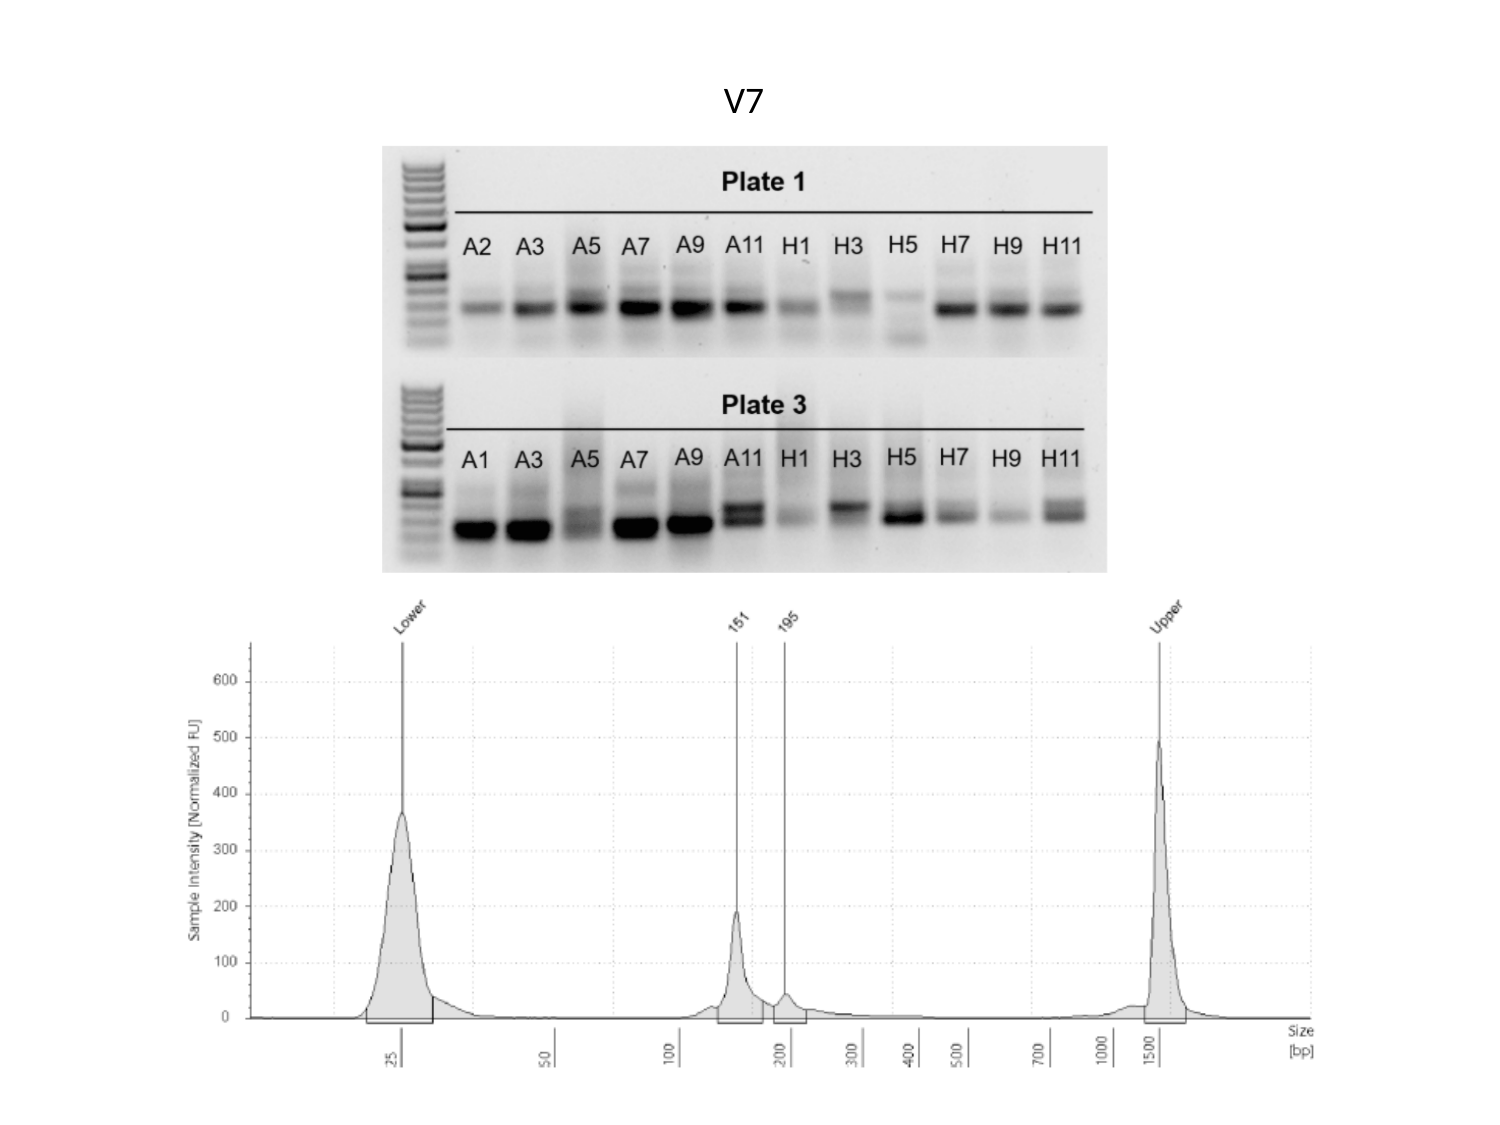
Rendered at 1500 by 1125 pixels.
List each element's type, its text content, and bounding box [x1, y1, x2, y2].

picture [170, 140, 1329, 1080]
text_box V7 [709, 68, 780, 129]
